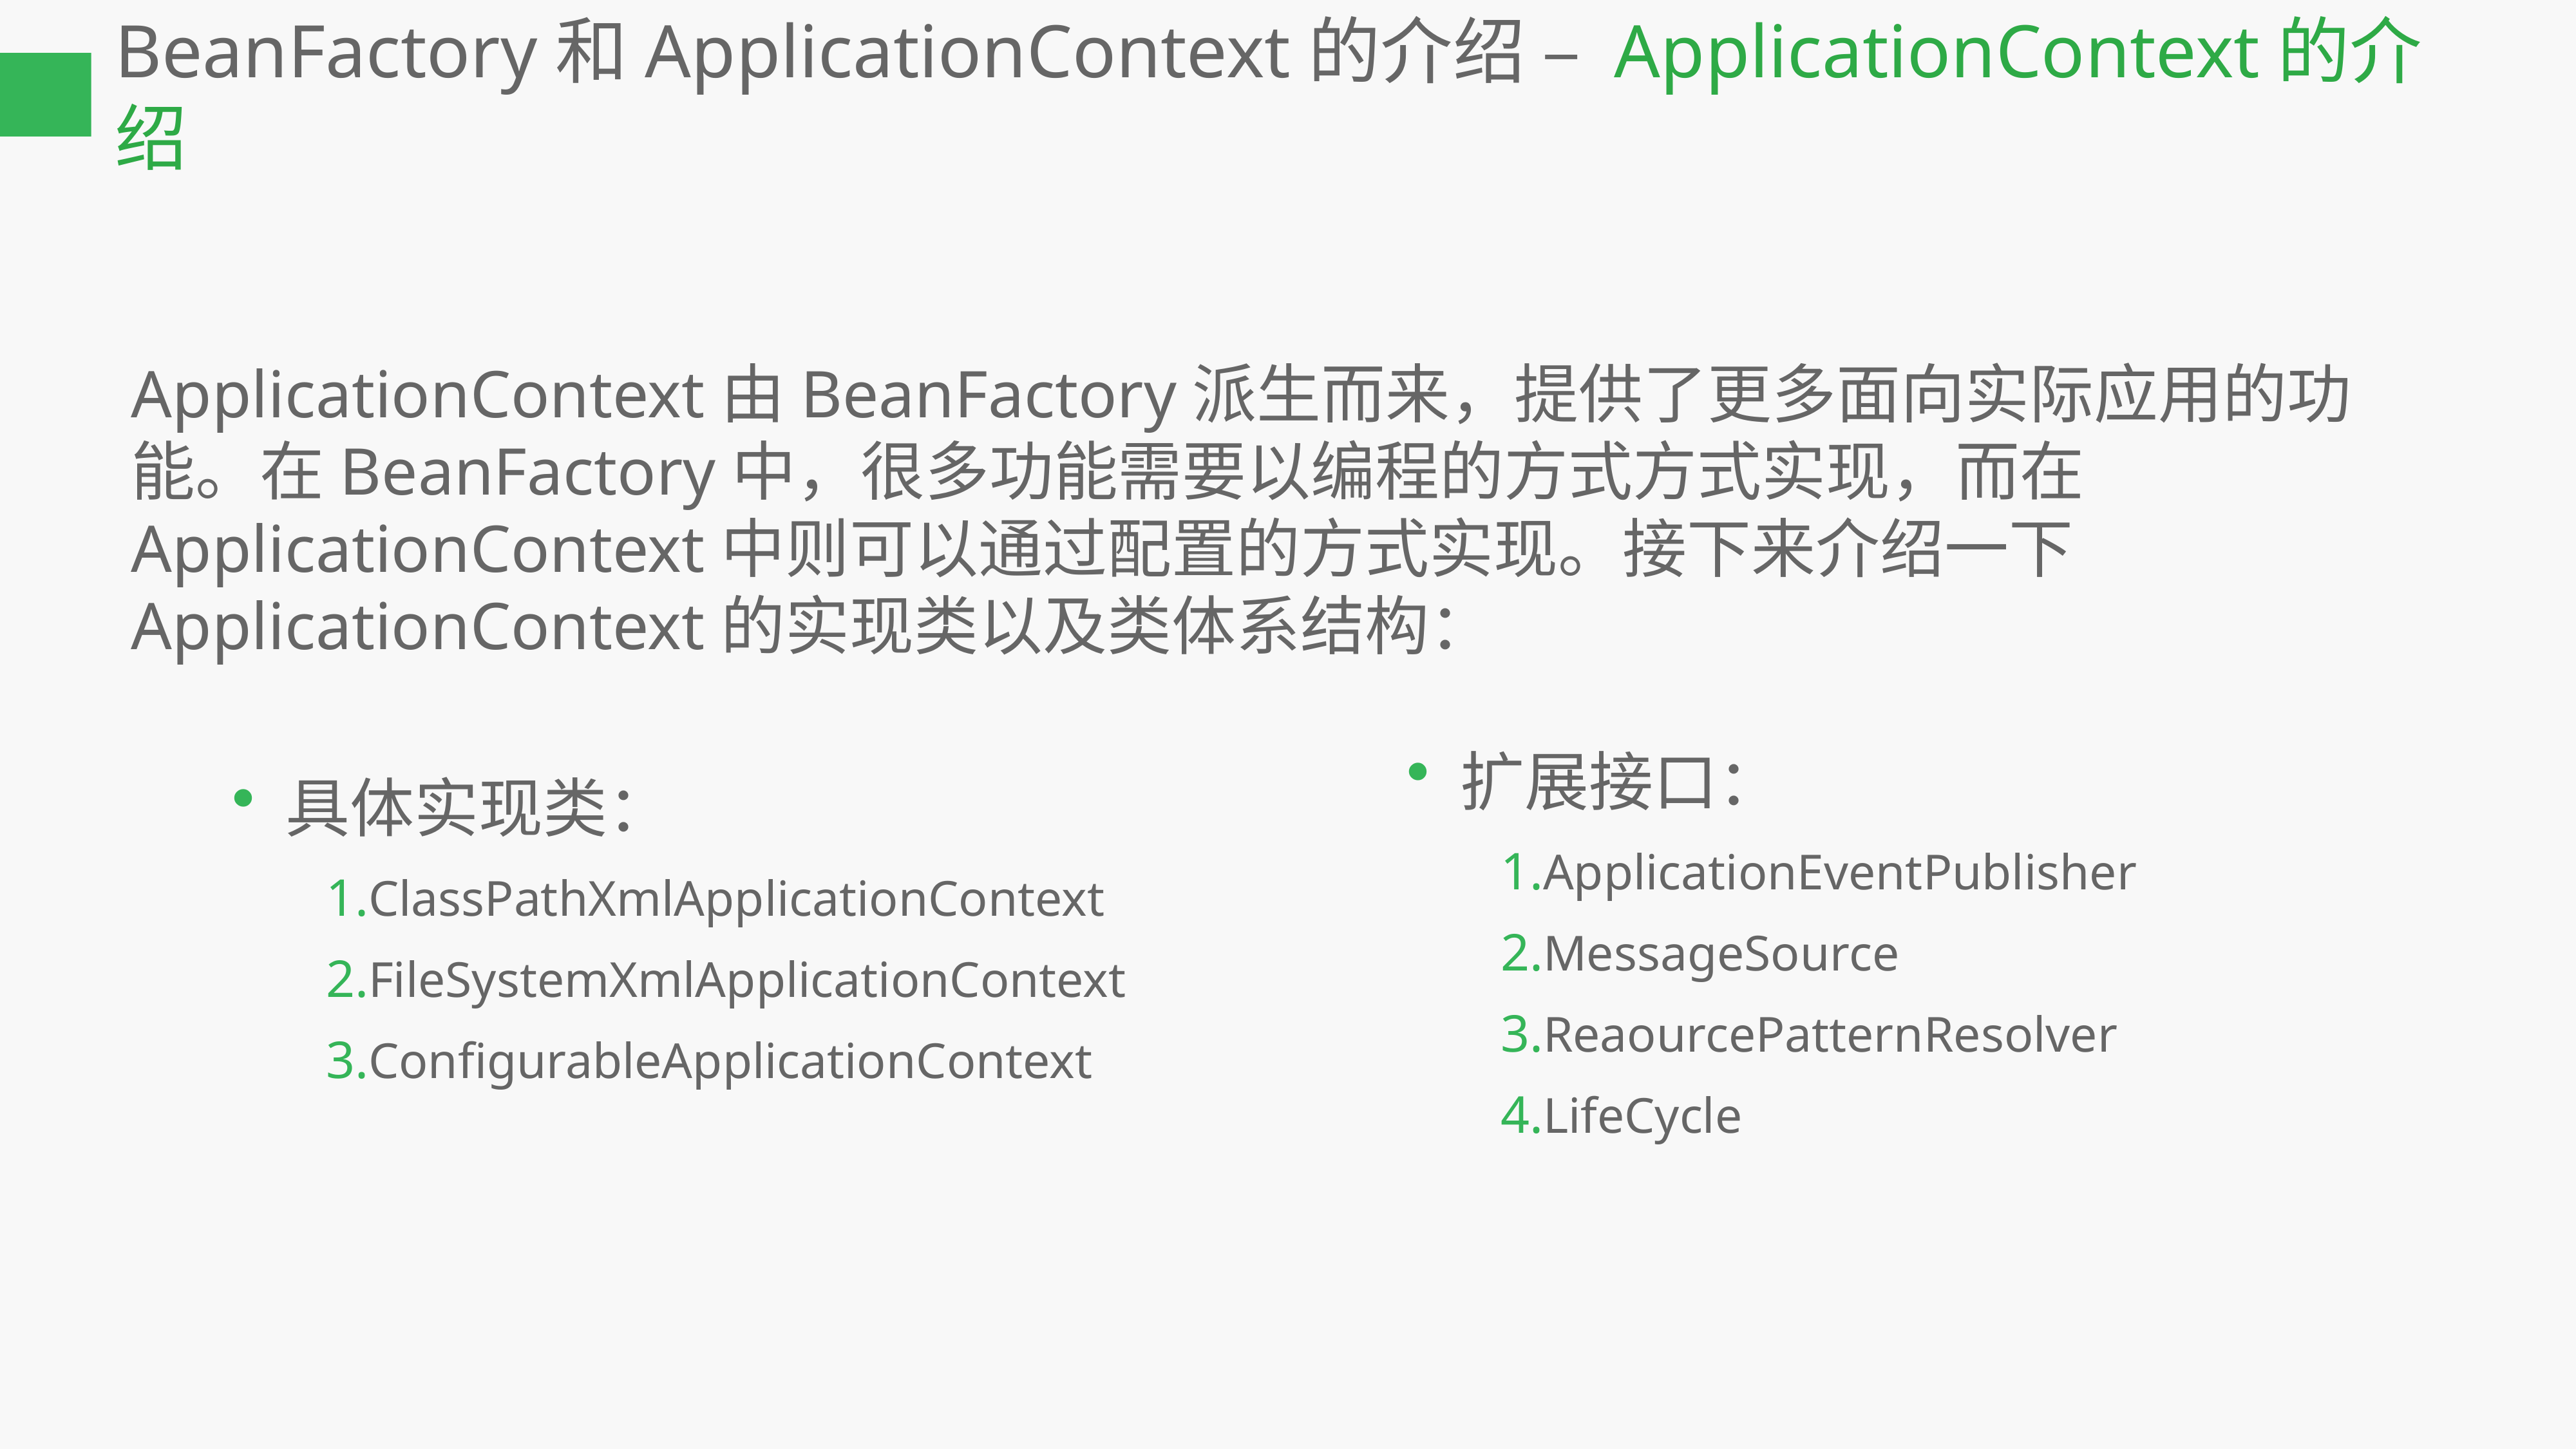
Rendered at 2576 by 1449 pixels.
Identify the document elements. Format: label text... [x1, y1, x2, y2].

text_box [0, 53, 91, 137]
text_box BeanFactory和ApplicationContext的介绍 – ApplicationContext的介绍 [109, 0, 2451, 184]
list 具体实现类： ClassPathXmlApplicationContext FileSystemXmlApplicationContext ConfigurableApplicationContext [211, 736, 1200, 1283]
text_box 扩展接口： ApplicationEventPublisher MessageSource ReaourcePatternResolver LifeCycle [1386, 710, 2374, 1256]
text_box ApplicationContext由BeanFactory派生而来，提供了更多面向实际应用的功能。在BeanFactory中，很多功能需要以编程的方式方式实现，而在ApplicationContext中则可以通过配置的方式实现。接下来介绍一下ApplicationContext的实现类以及类体系结构： [131, 353, 2477, 1440]
